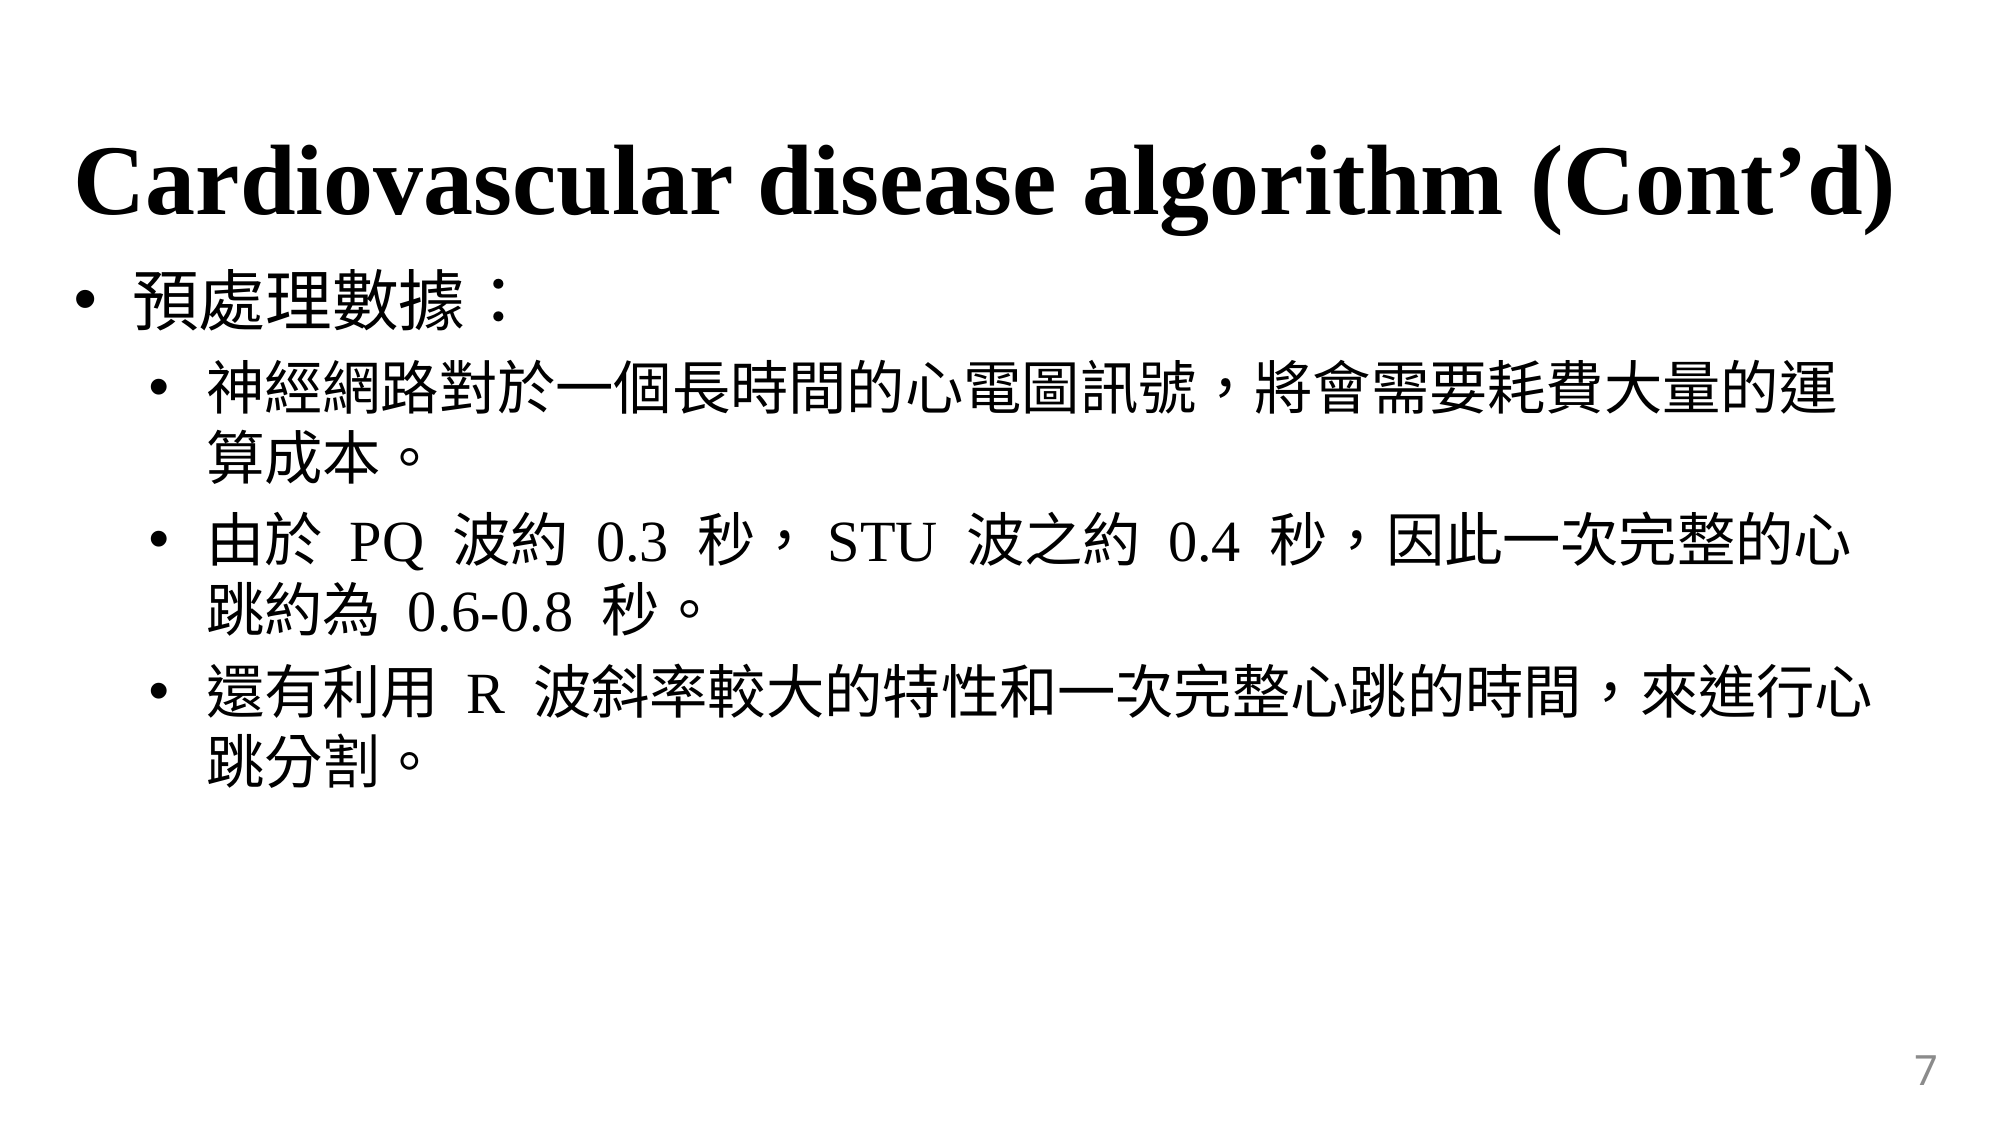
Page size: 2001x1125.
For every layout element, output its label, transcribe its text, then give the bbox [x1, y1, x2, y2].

slide_number 7 [1820, 1042, 1954, 1103]
text_box 預處理數據： 神經網路對於一個長時間的心電圖訊號，將會需要耗費大量的運算成本。 由於 PQ 波約 0.3 秒，STU 波之約 0.4 秒，因此一次完整的心跳約為 0.6-0.8 秒。 還有利用 R 波斜率較大的特性和一次完整心跳的時間，來進行心跳分割。 [58, 278, 1896, 1072]
title Cardiovascular disease algorithm (Cont’d) [58, 59, 1942, 278]
